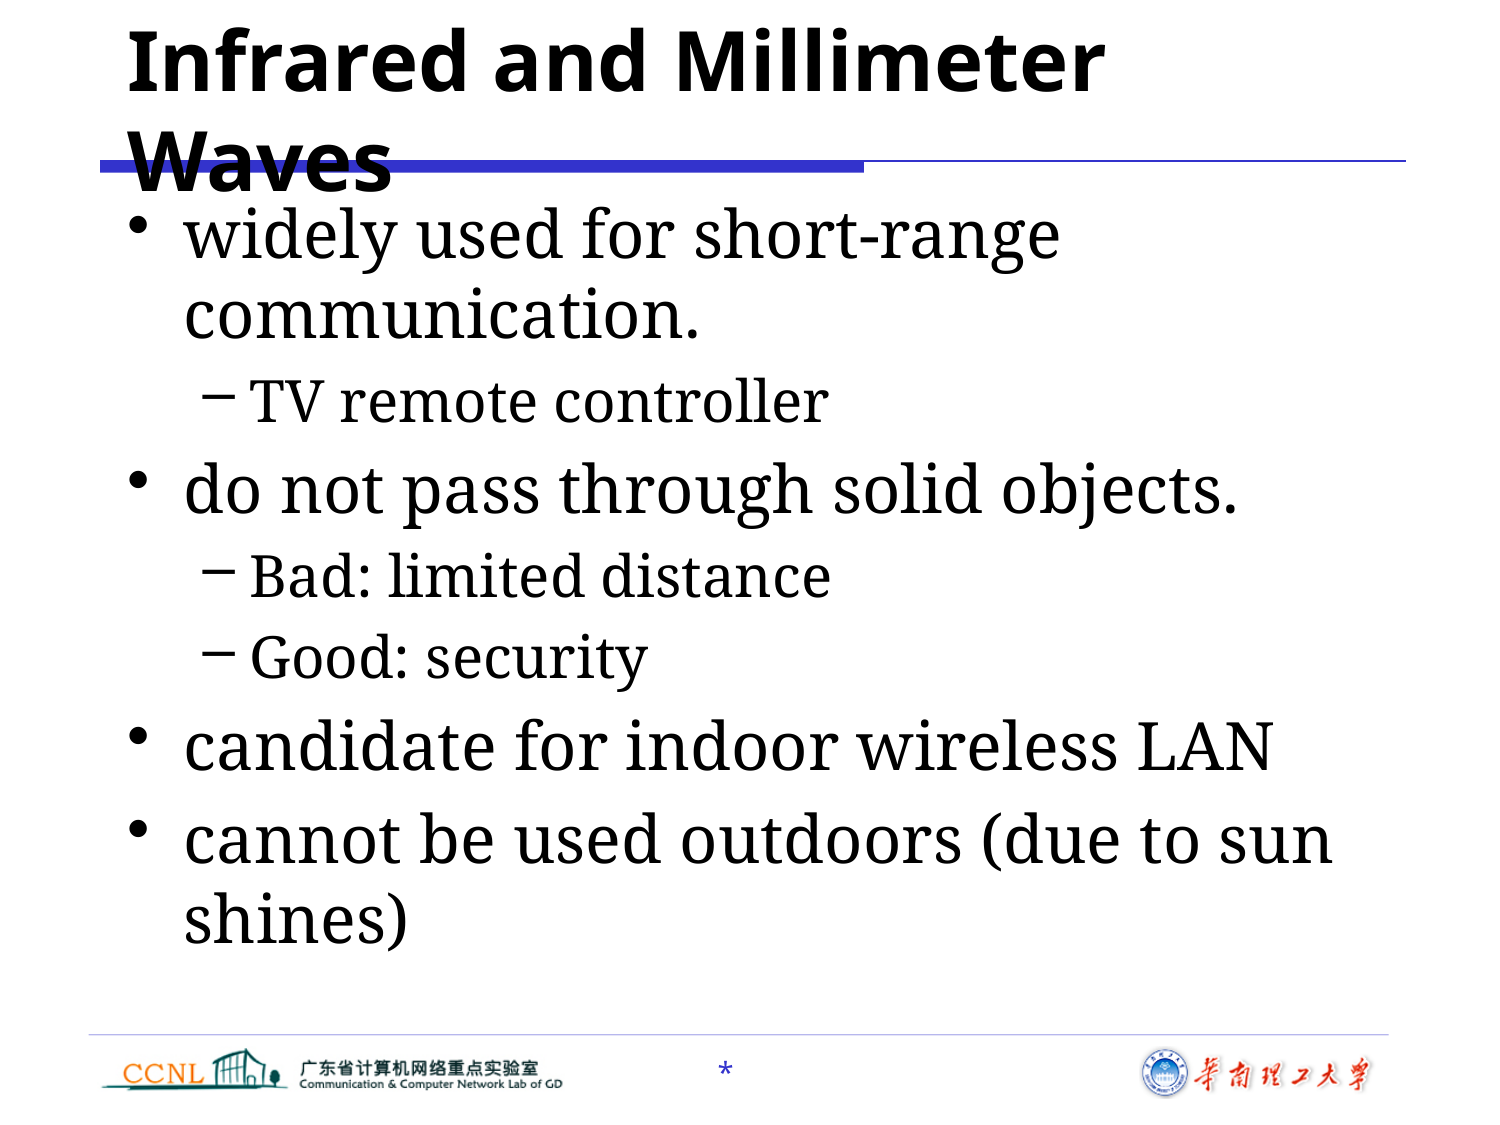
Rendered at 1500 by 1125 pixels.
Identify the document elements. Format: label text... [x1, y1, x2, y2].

list widely used for short-range communication. TV remote controller do not pass through solid objects. Bad: limited distance Good: security candidate for indoor wireless LAN cannot be used outdoors (due to sun shines) [112, 184, 1388, 1036]
title Infrared and Millimeter Waves [111, 54, 1388, 162]
picture [88, 1046, 573, 1096]
picture [1139, 1046, 1382, 1099]
